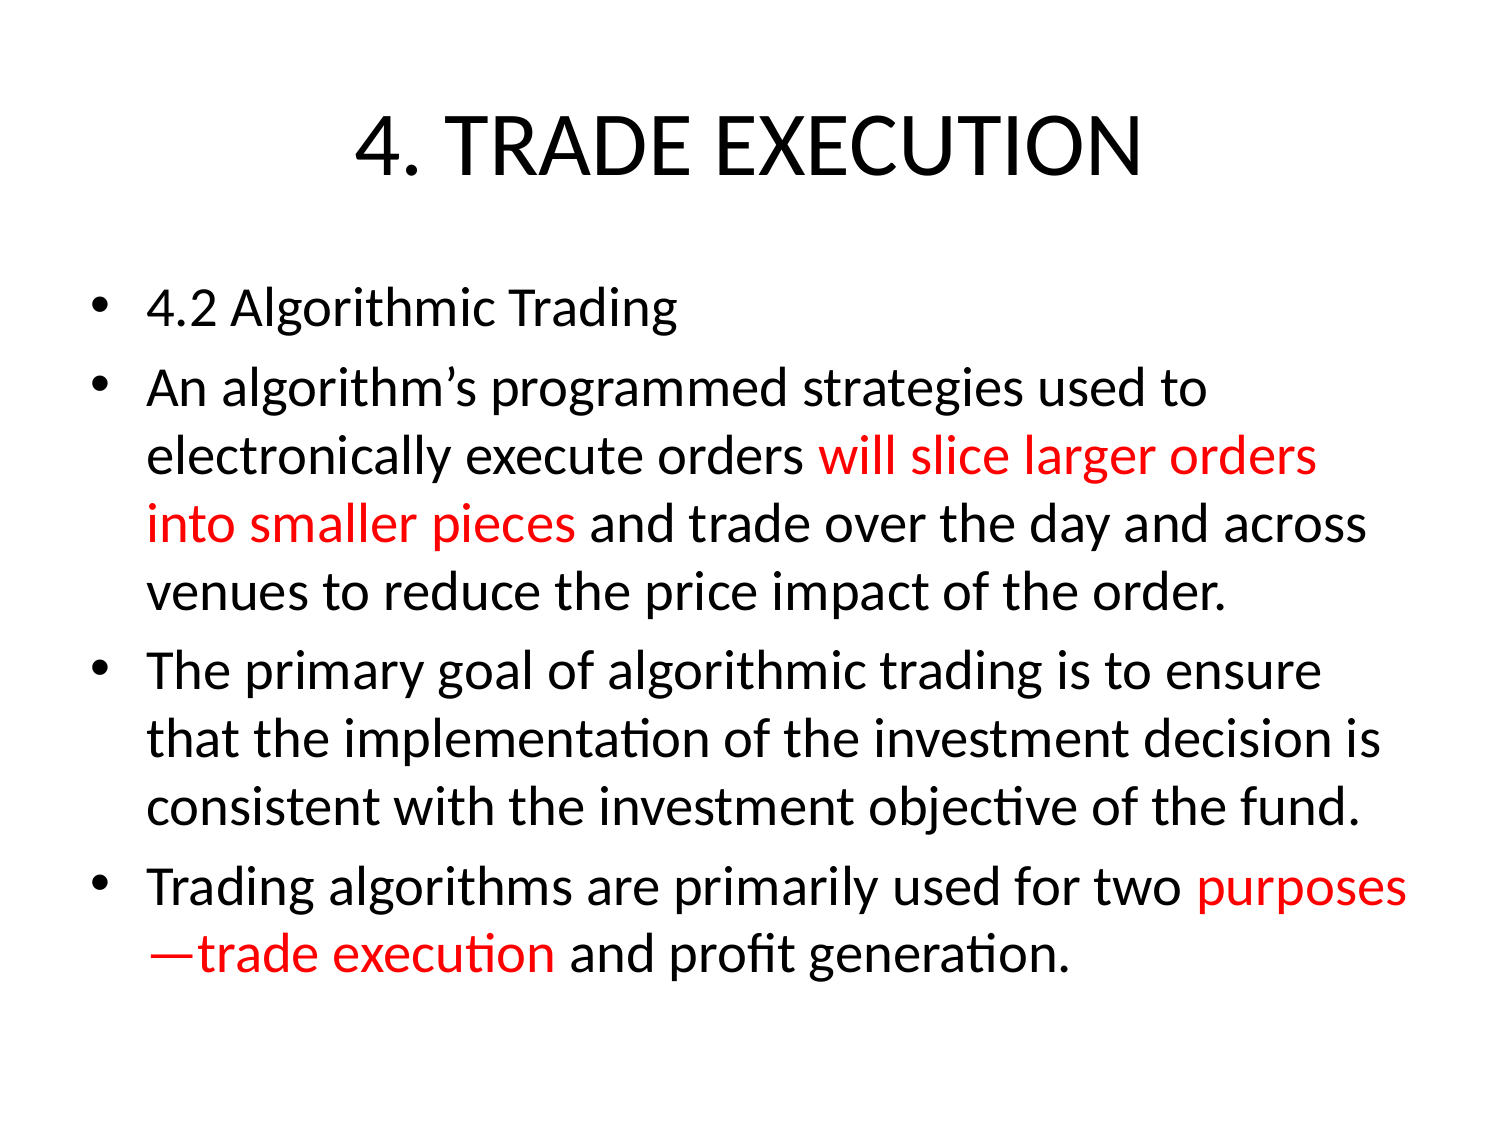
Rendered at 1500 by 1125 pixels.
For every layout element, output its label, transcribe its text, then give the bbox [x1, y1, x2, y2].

list 4.2 Algorithmic Trading An algorithm’s programmed strategies used to electronically execute orders will slice larger orders into smaller pieces and trade over the day and across venues to reduce the price impact of the order. The primary goal of algorithmic trading is to ensure that the implementation of the investment decision is consistent with the investment objective of the fund. Trading algorithms are primarily used for two purposes—trade execution and profit generation. [75, 262, 1425, 1005]
title 4. TRADE EXECUTION [75, 45, 1425, 233]
